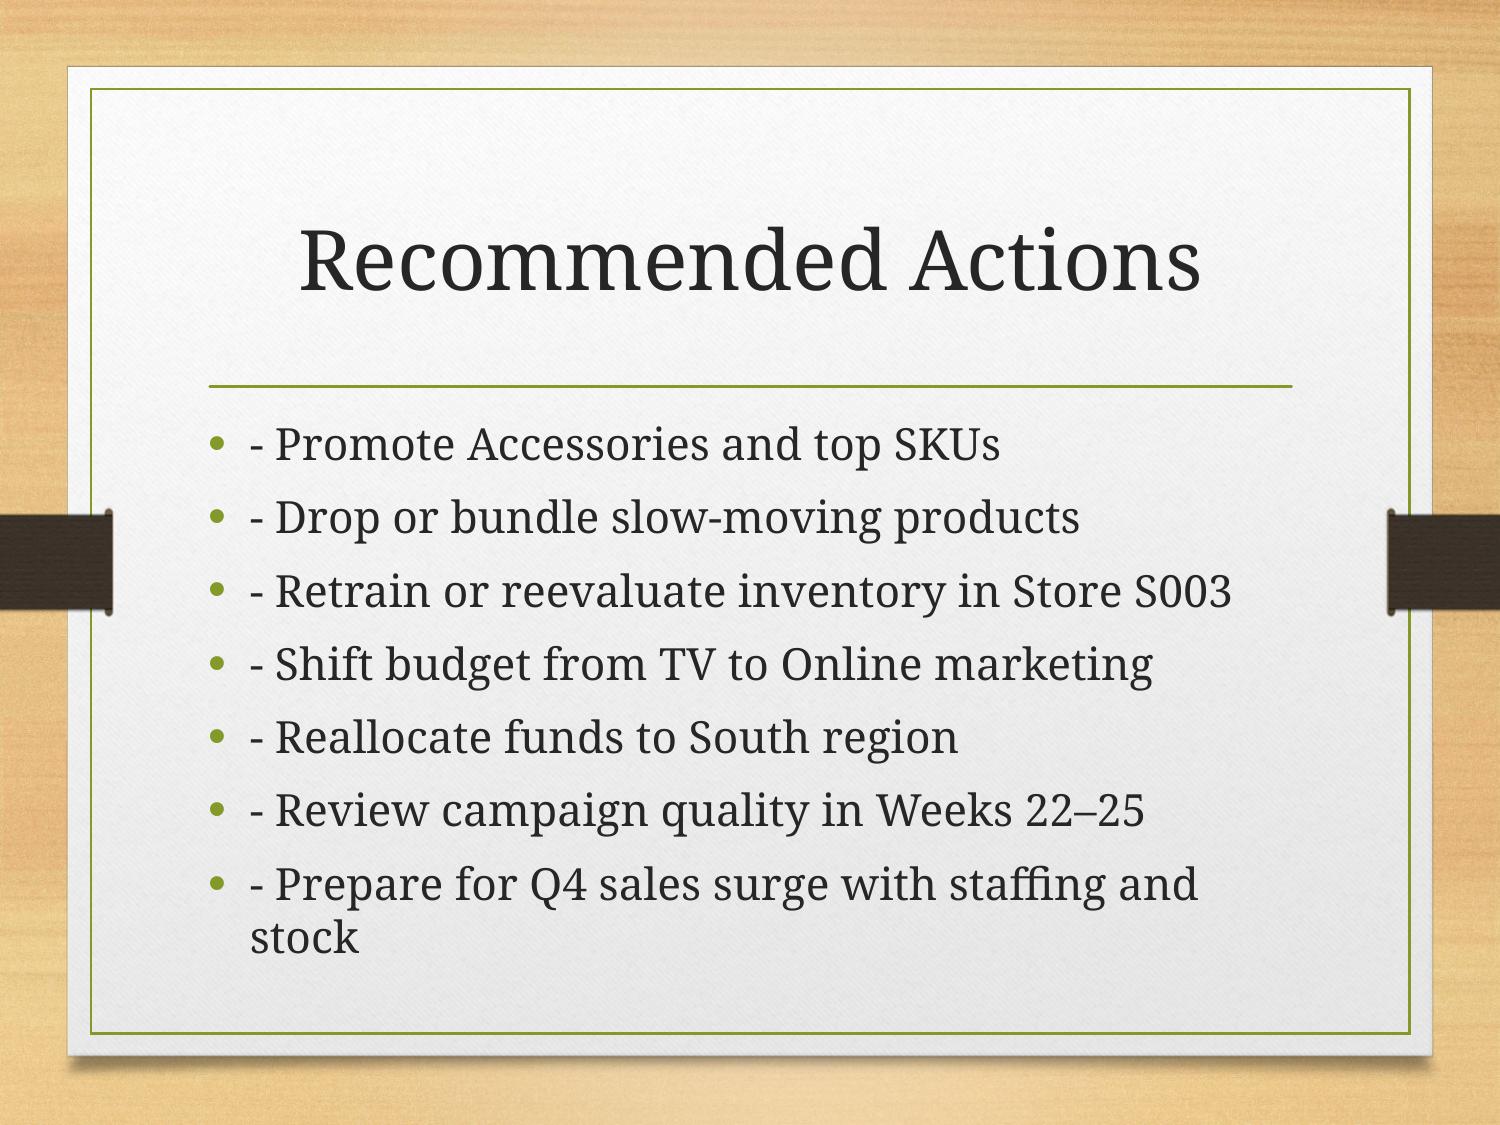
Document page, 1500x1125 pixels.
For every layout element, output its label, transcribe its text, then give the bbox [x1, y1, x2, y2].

title Recommended Actions [193, 150, 1309, 365]
list - Promote Accessories and top SKUs - Drop or bundle slow-moving products - Retrain or reevaluate inventory in Store S003 - Shift budget from TV to Online marketing - Reallocate funds to South region - Review campaign quality in Weeks 22–25 - Prepare for Q4 sales surge with staffing and stock [193, 408, 1309, 974]
picture [0, 0, 1500, 1125]
